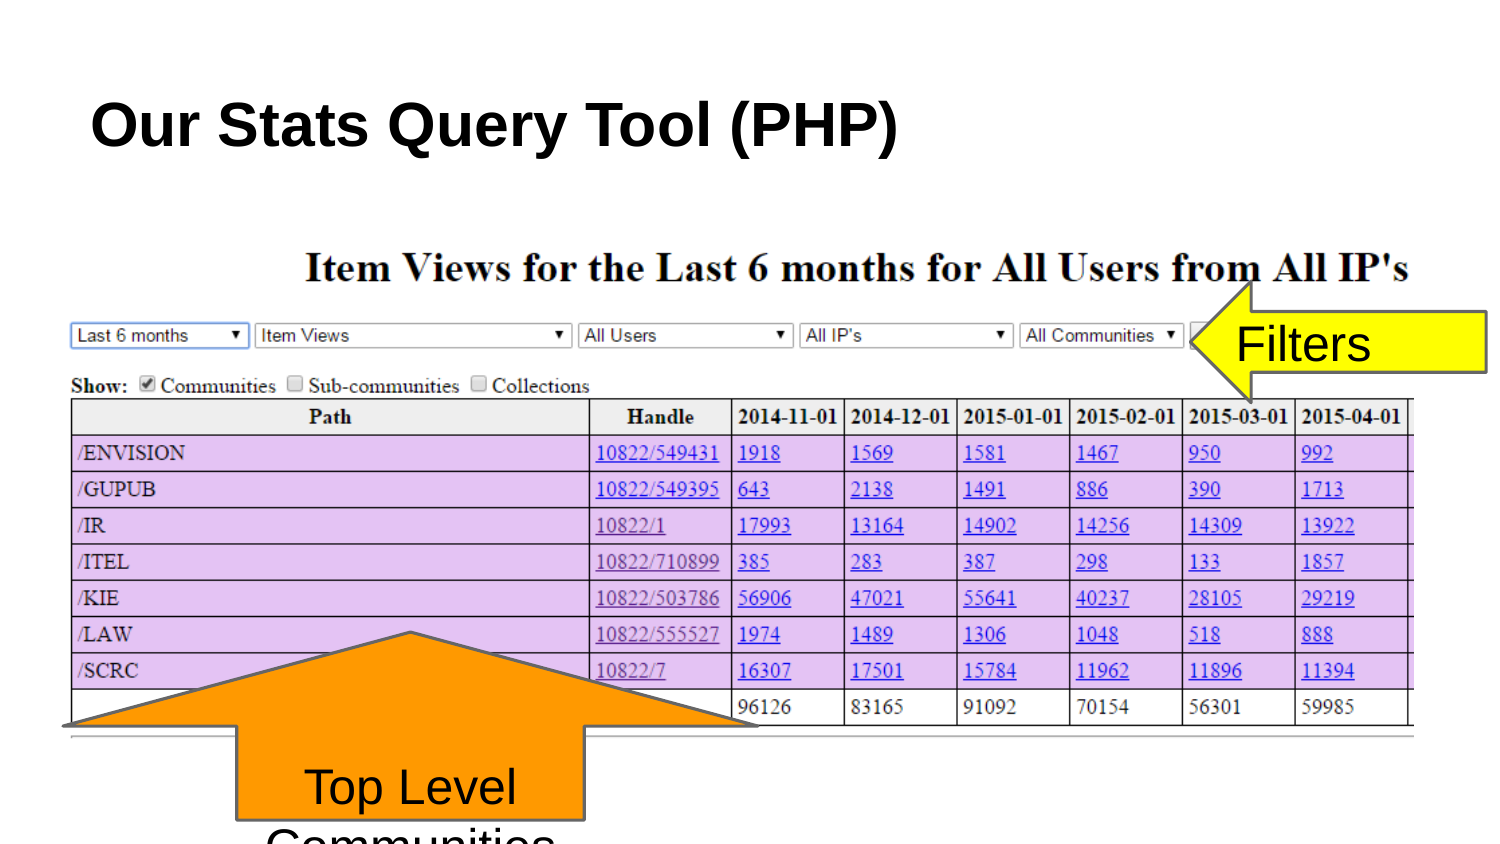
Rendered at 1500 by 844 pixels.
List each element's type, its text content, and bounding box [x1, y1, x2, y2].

text_box Filters [1419, 311, 1487, 373]
picture [62, 233, 1414, 741]
title Our Stats Query Tool (PHP) [75, 33, 1425, 175]
text_box Top Level Communities [236, 749, 585, 821]
